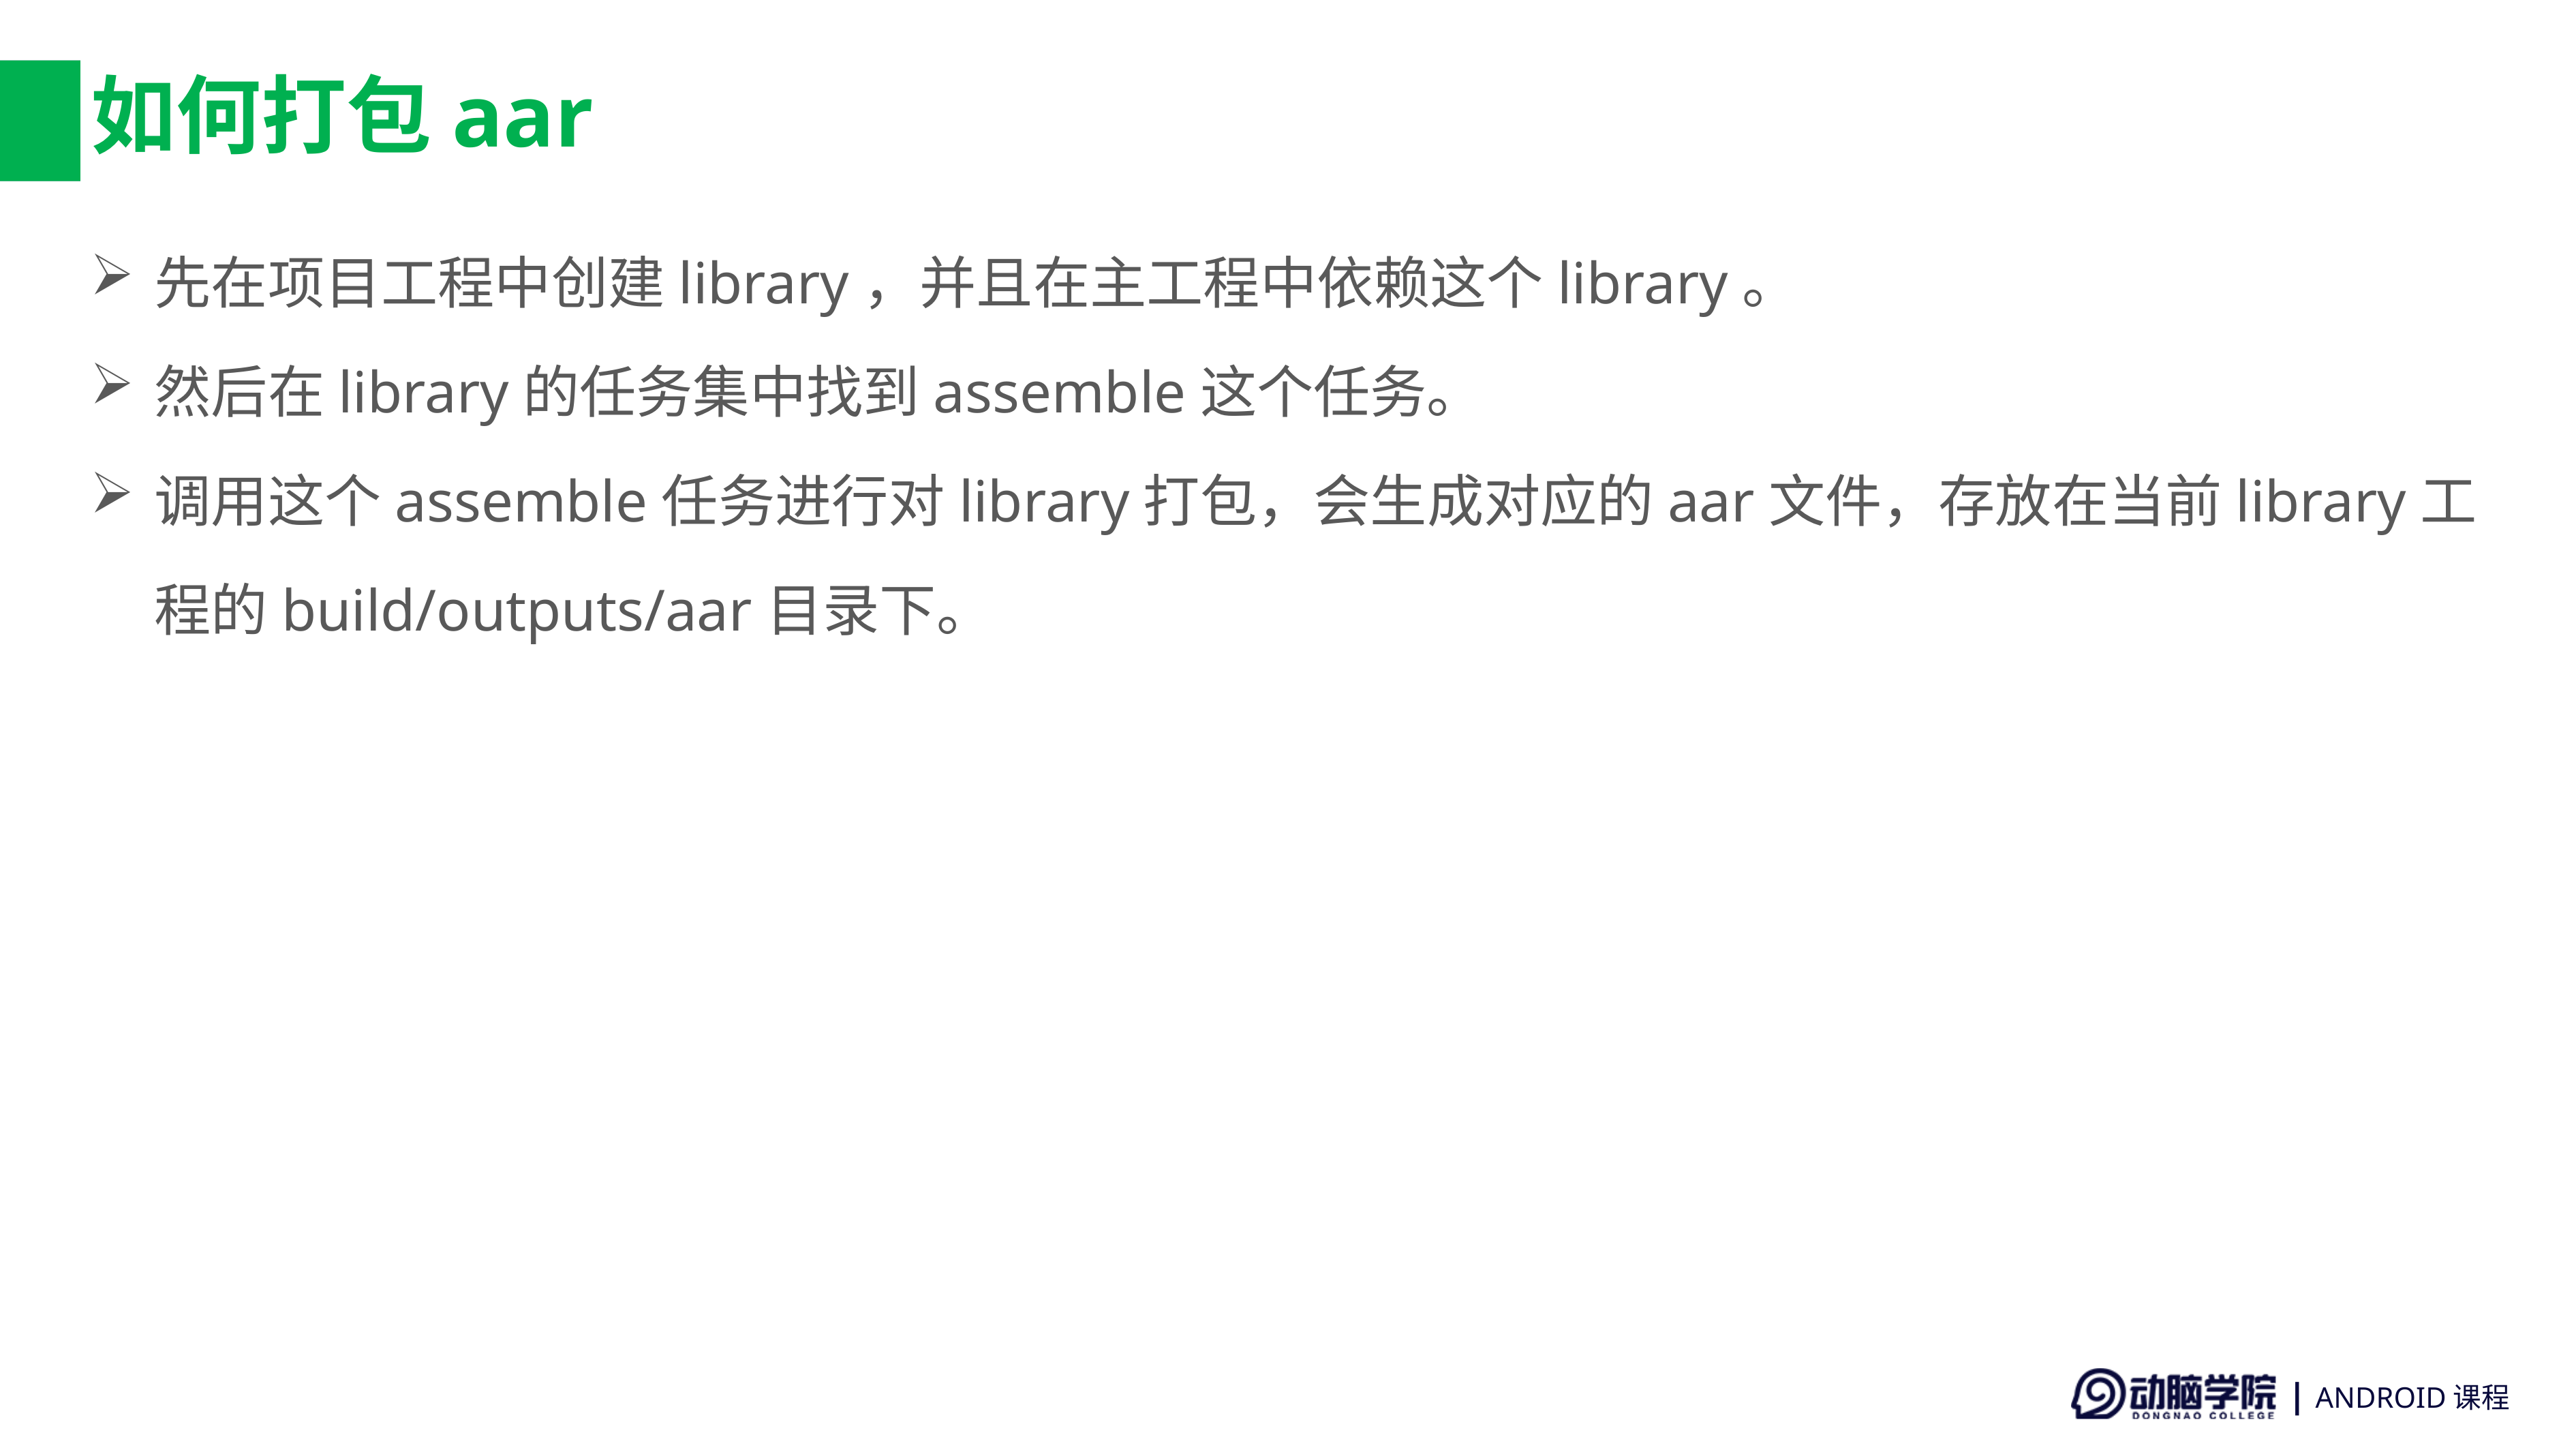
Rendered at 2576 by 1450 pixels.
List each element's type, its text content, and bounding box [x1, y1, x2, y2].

picture [2071, 1368, 2278, 1421]
title 如何打包aar [80, 58, 2496, 181]
text_box 先在项目工程中创建library，并且在主工程中依赖这个library。 然后在library的任务集中找到assemble这个任务。 调用这个assemble任务进行对library打包，会生成对应的aar文件，存放在当前library工程的build/outputs/aar目录下。 [80, 201, 2502, 648]
